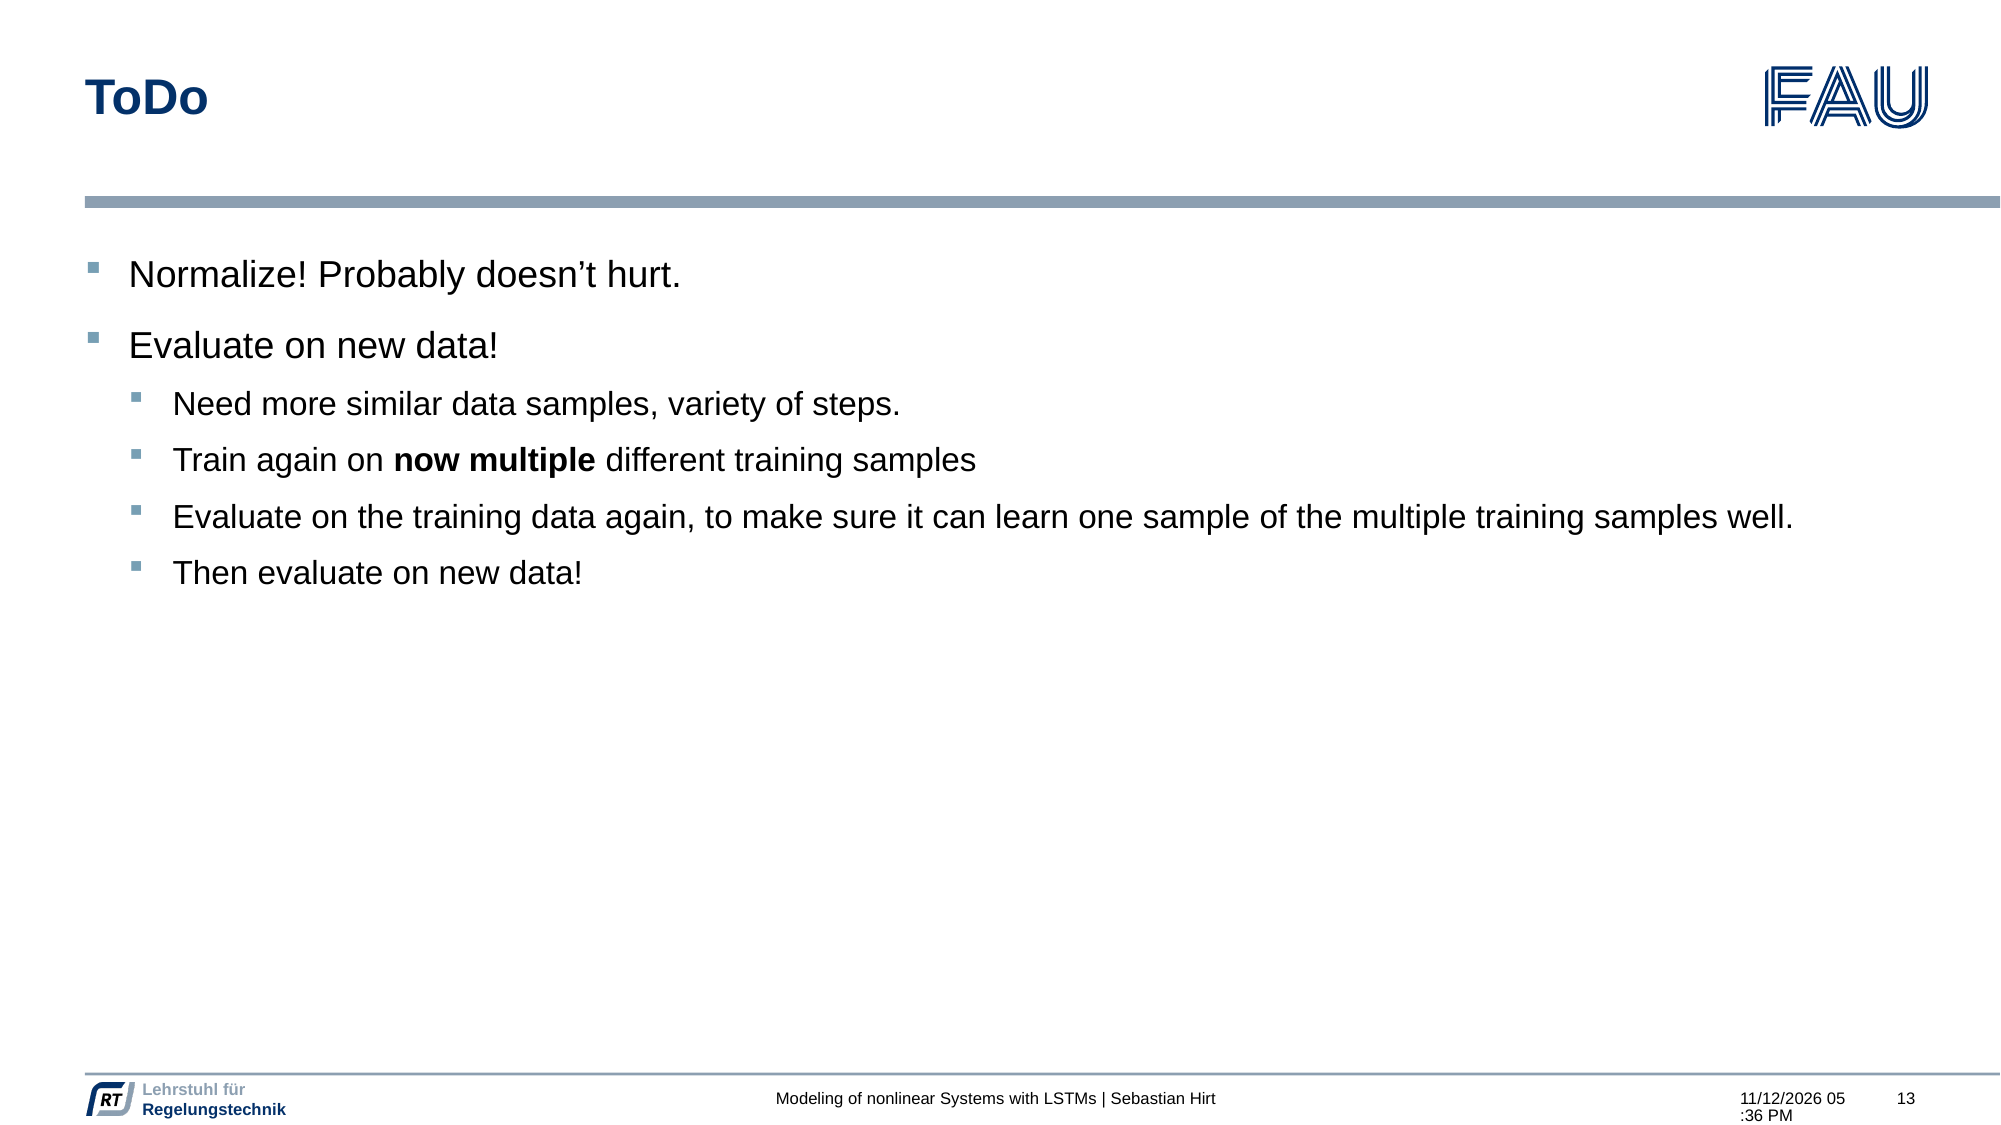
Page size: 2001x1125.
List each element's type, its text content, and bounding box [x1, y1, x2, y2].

footer Modeling of nonlinear Systems with LSTMs | Sebastian Hirt [547, 1088, 1445, 1109]
list Normalize! Probably doesn’t hurt. Evaluate on new data! Need more similar data samples, variety of steps. Train again on now multiple different training samples Evaluate on the training data again, to make sure it can learn one sample of the multiple training samples well. Then evaluate on new data! [85, 245, 1949, 1021]
title ToDo [85, 71, 1513, 126]
slide_number 13 [1881, 1088, 1916, 1109]
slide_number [1739, 1088, 1849, 1109]
picture [86, 1082, 135, 1116]
